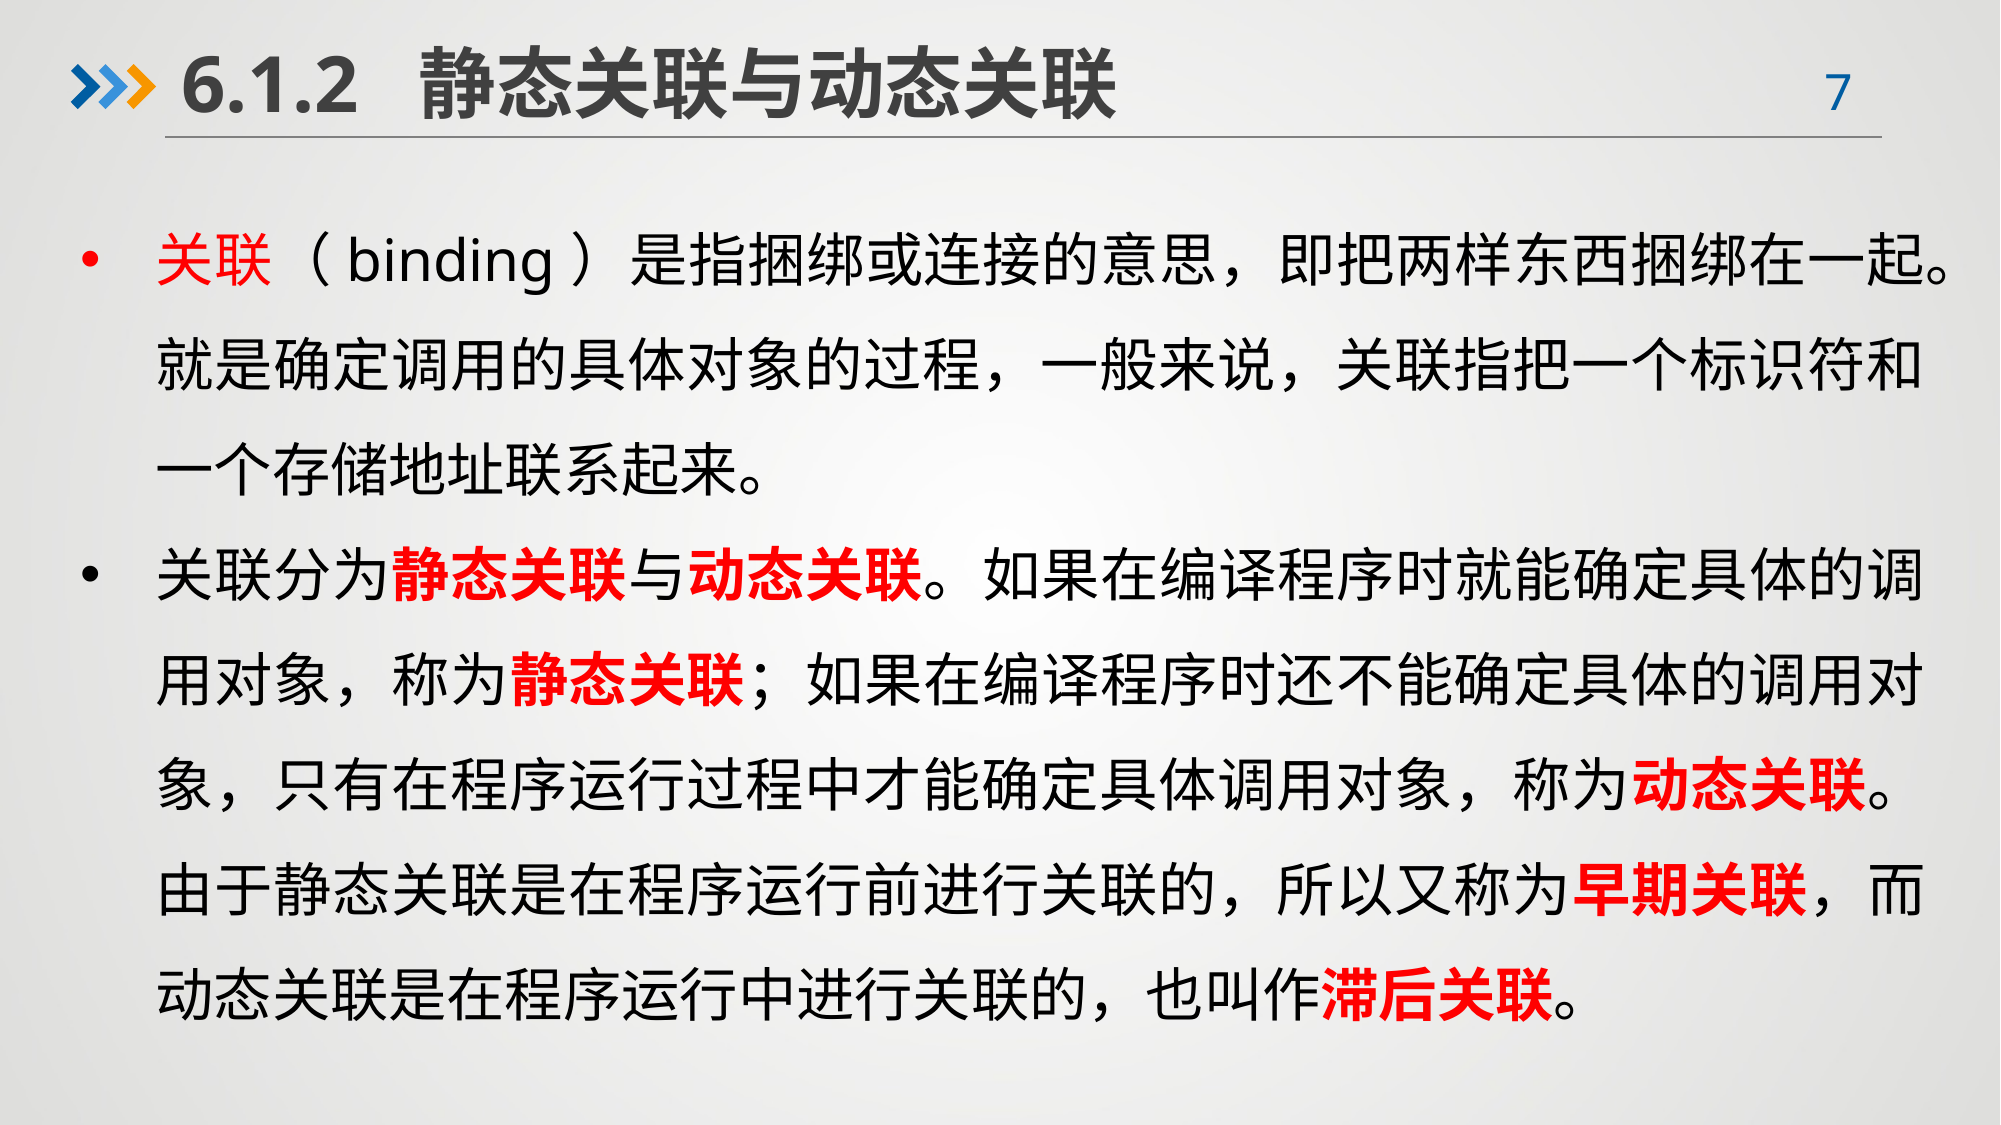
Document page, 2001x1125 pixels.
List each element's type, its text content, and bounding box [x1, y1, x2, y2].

picture [0, 0, 2000, 1125]
text_box 6.1.2 静态关联与动态关联 [166, 27, 1289, 136]
text_box 关联（binding）是指捆绑或连接的意思，即把两样东西捆绑在一起。就是确定调用的具体对象的过程，一般来说，关联指把一个标识符和一个存储地址联系起来。 关联分为静态关联与动态关联。如果在编译程序时就能确定具体的调用对象，称为静态关联；如果在编译程序时还不能确定具体的调用对象，只有在程序运行过程中才能确定具体调用对象，称为动态关联。由于静态关联是在程序运行前进行关联的，所以又称为早期关联，而动态关联是在程序运行中进行关联的，也叫作滞后关联。 [65, 180, 1941, 1036]
